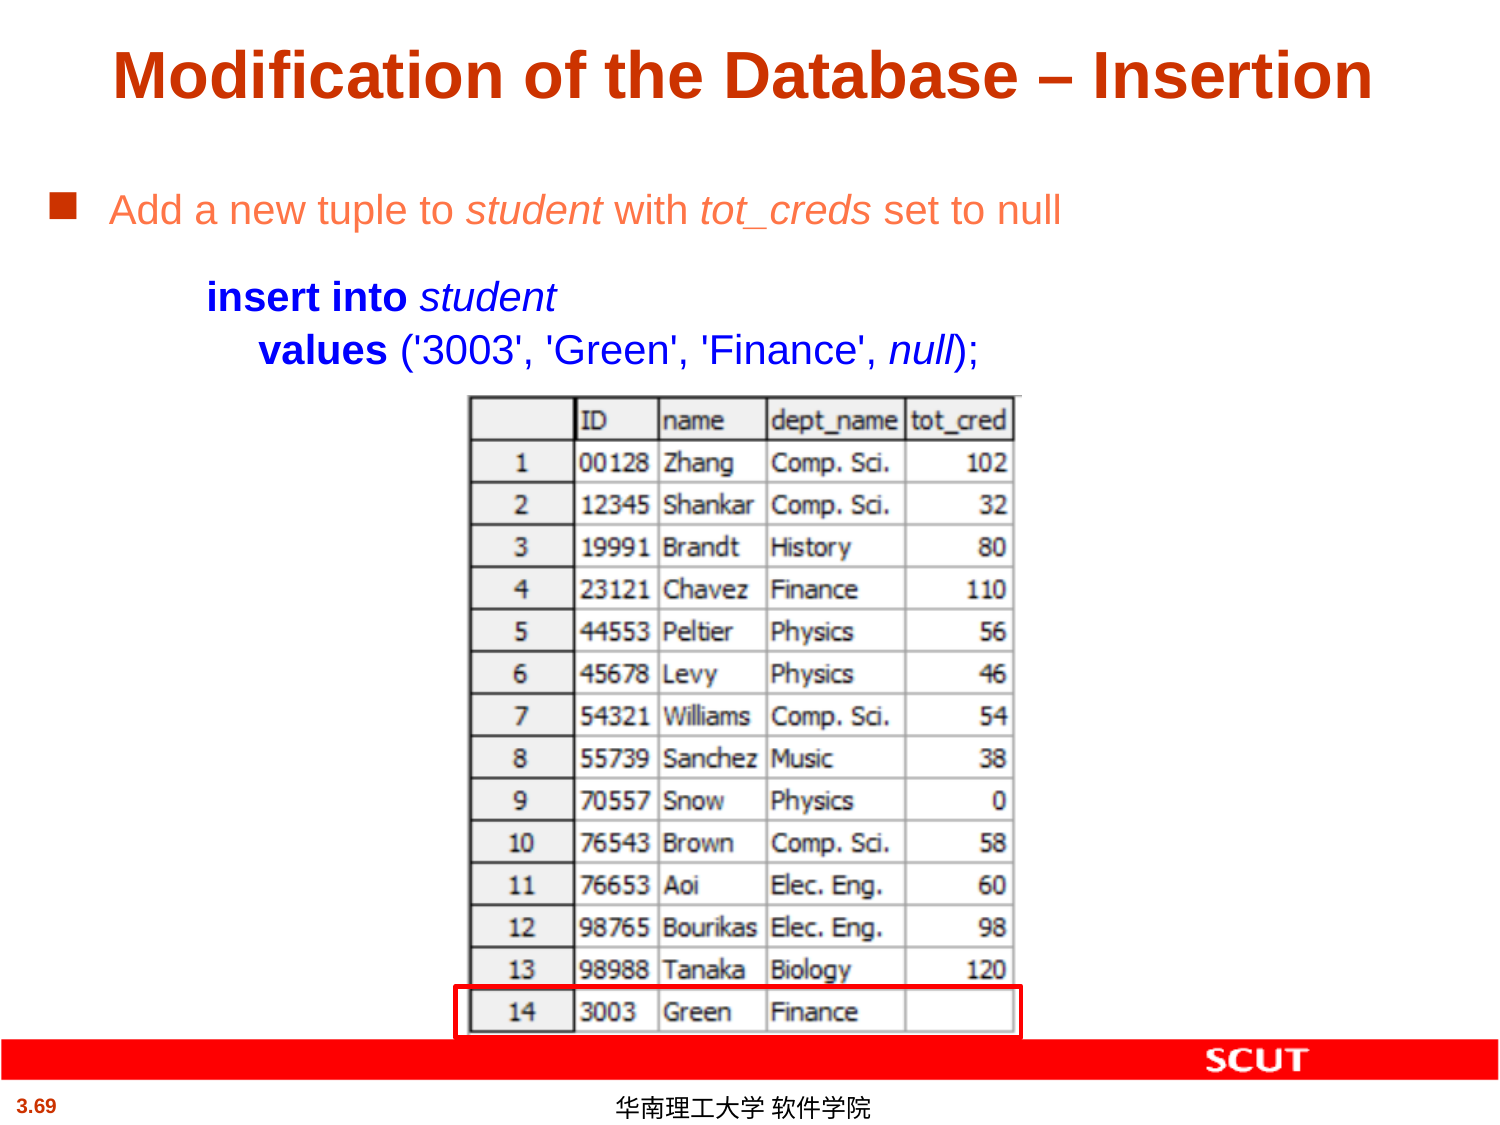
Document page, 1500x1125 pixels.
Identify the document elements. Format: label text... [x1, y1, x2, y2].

text_box [455, 986, 461, 1038]
list Add a new tuple to student with tot_creds set to null insert into student values ('3003', 'Green', 'Finance', null); [37, 174, 1450, 1038]
title Modification of the Database – Insertion [37, 18, 1452, 120]
picture [0, 394, 1500, 1083]
